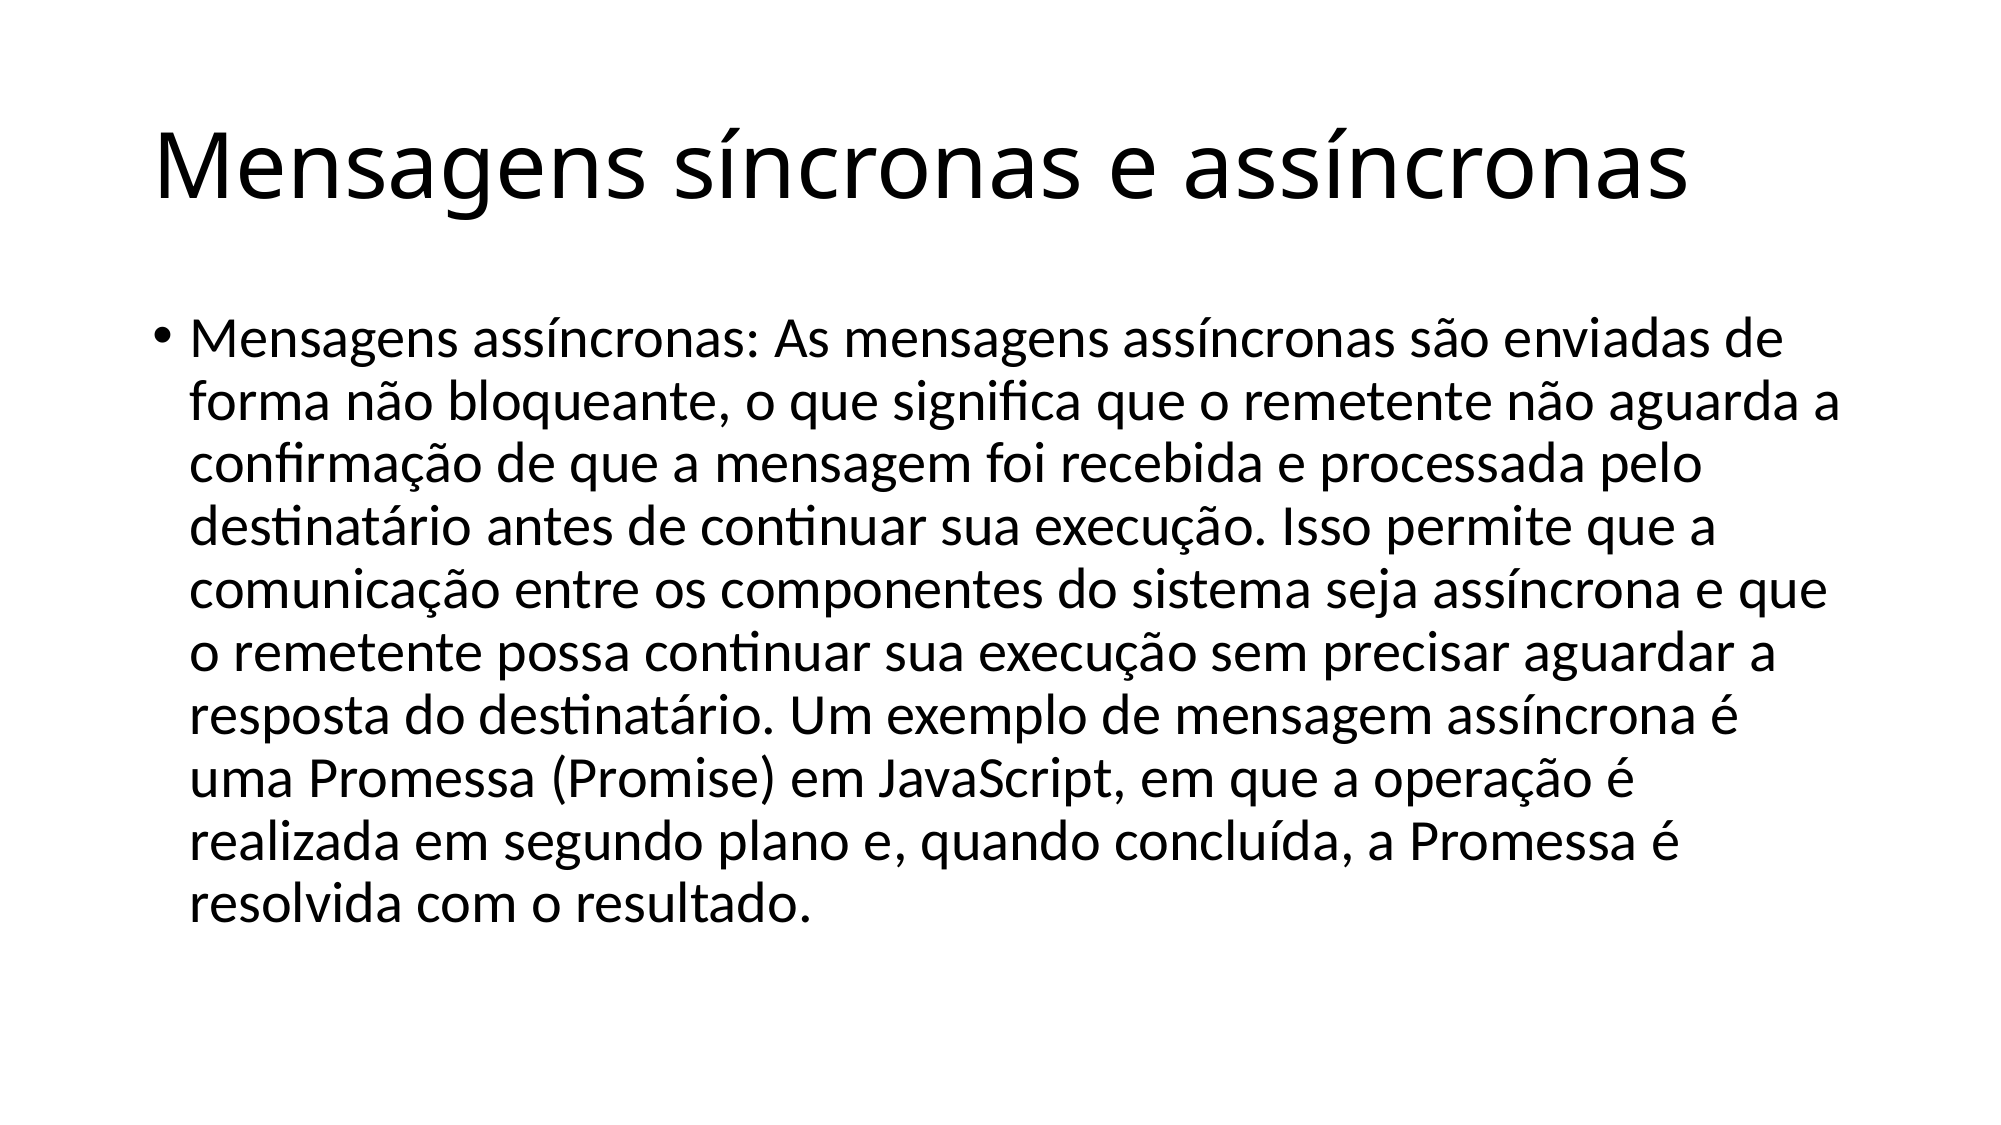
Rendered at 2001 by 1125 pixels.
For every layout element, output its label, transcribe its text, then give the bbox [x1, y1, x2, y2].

list Mensagens assíncronas: As mensagens assíncronas são enviadas de forma não bloqueante, o que significa que o remetente não aguarda a confirmação de que a mensagem foi recebida e processada pelo destinatário antes de continuar sua execução. Isso permite que a comunicação entre os componentes do sistema seja assíncrona e que o remetente possa continuar sua execução sem precisar aguardar a resposta do destinatário. Um exemplo de mensagem assíncrona é uma Promessa (Promise) em JavaScript, em que a operação é realizada em segundo plano e, quando concluída, a Promessa é resolvida com o resultado. [137, 299, 1863, 1014]
title Mensagens síncronas e assíncronas [137, 59, 1863, 278]
